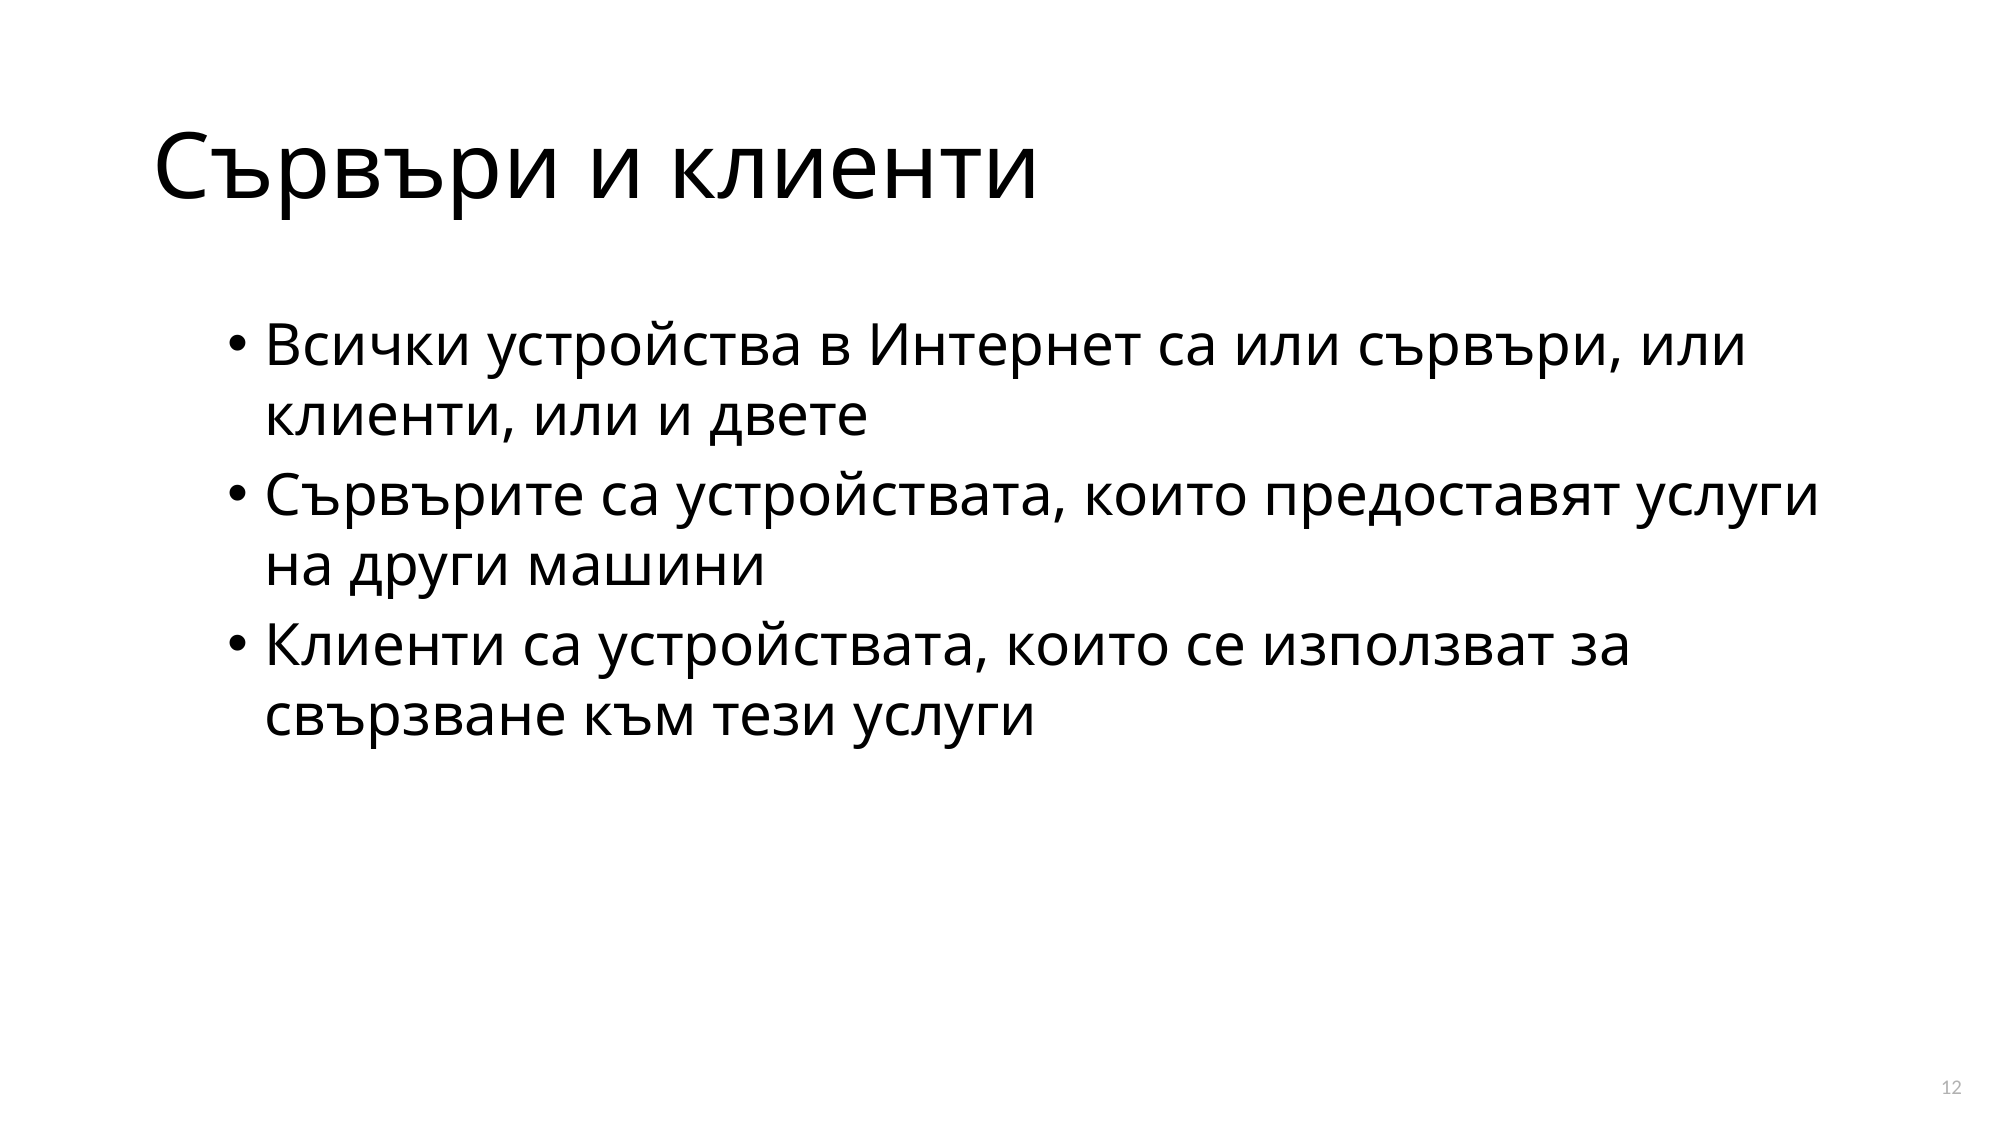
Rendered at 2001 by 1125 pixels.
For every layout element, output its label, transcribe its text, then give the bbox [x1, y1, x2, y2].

list Всички устройства в Интернет са или сървъри, или клиенти, или и двете Сървърите са устройствата, които предоставят услуги на други машини Клиенти са устройствата, които се използват за свързване към тези услуги [137, 299, 1863, 1014]
slide_number 12 [1897, 1070, 1968, 1103]
title Сървъри и клиенти [137, 59, 1863, 278]
